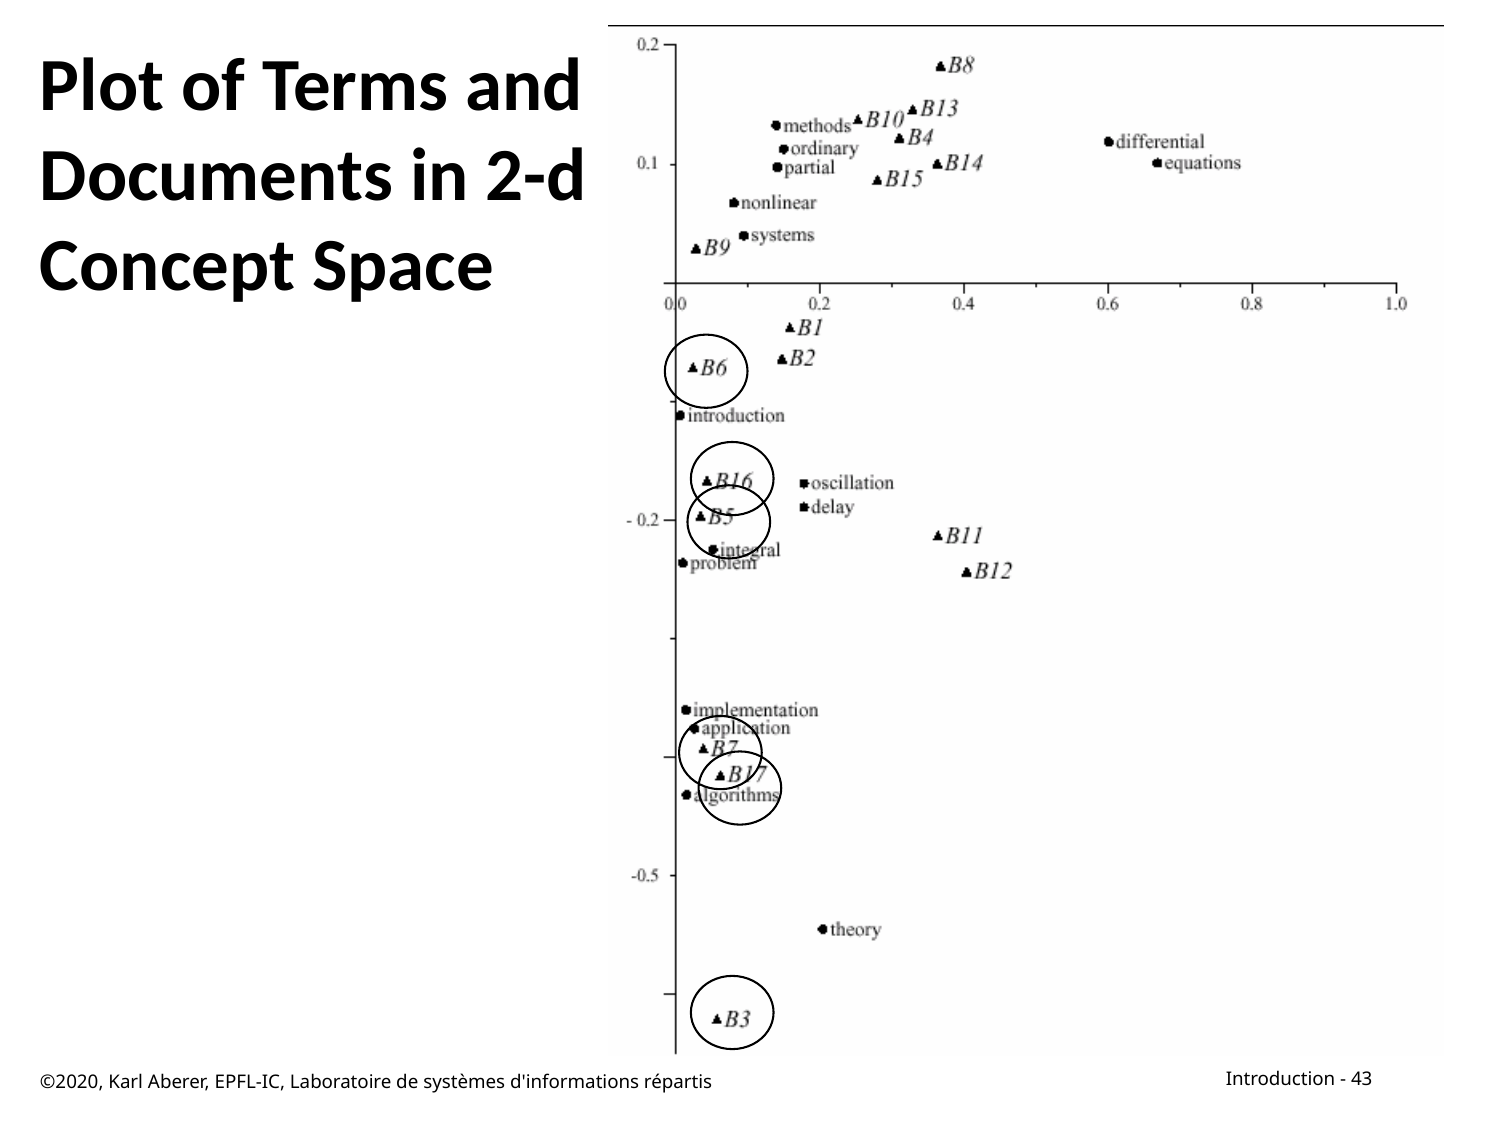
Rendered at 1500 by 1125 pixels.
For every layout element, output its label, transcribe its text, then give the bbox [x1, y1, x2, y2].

picture [607, 24, 1444, 1056]
footer ©2020, Karl Aberer, EPFL-IC, Laboratoire de systèmes d'informations répartis [24, 1062, 988, 1101]
title Plot of Terms and Documents in 2-d Concept Space [24, 49, 602, 292]
